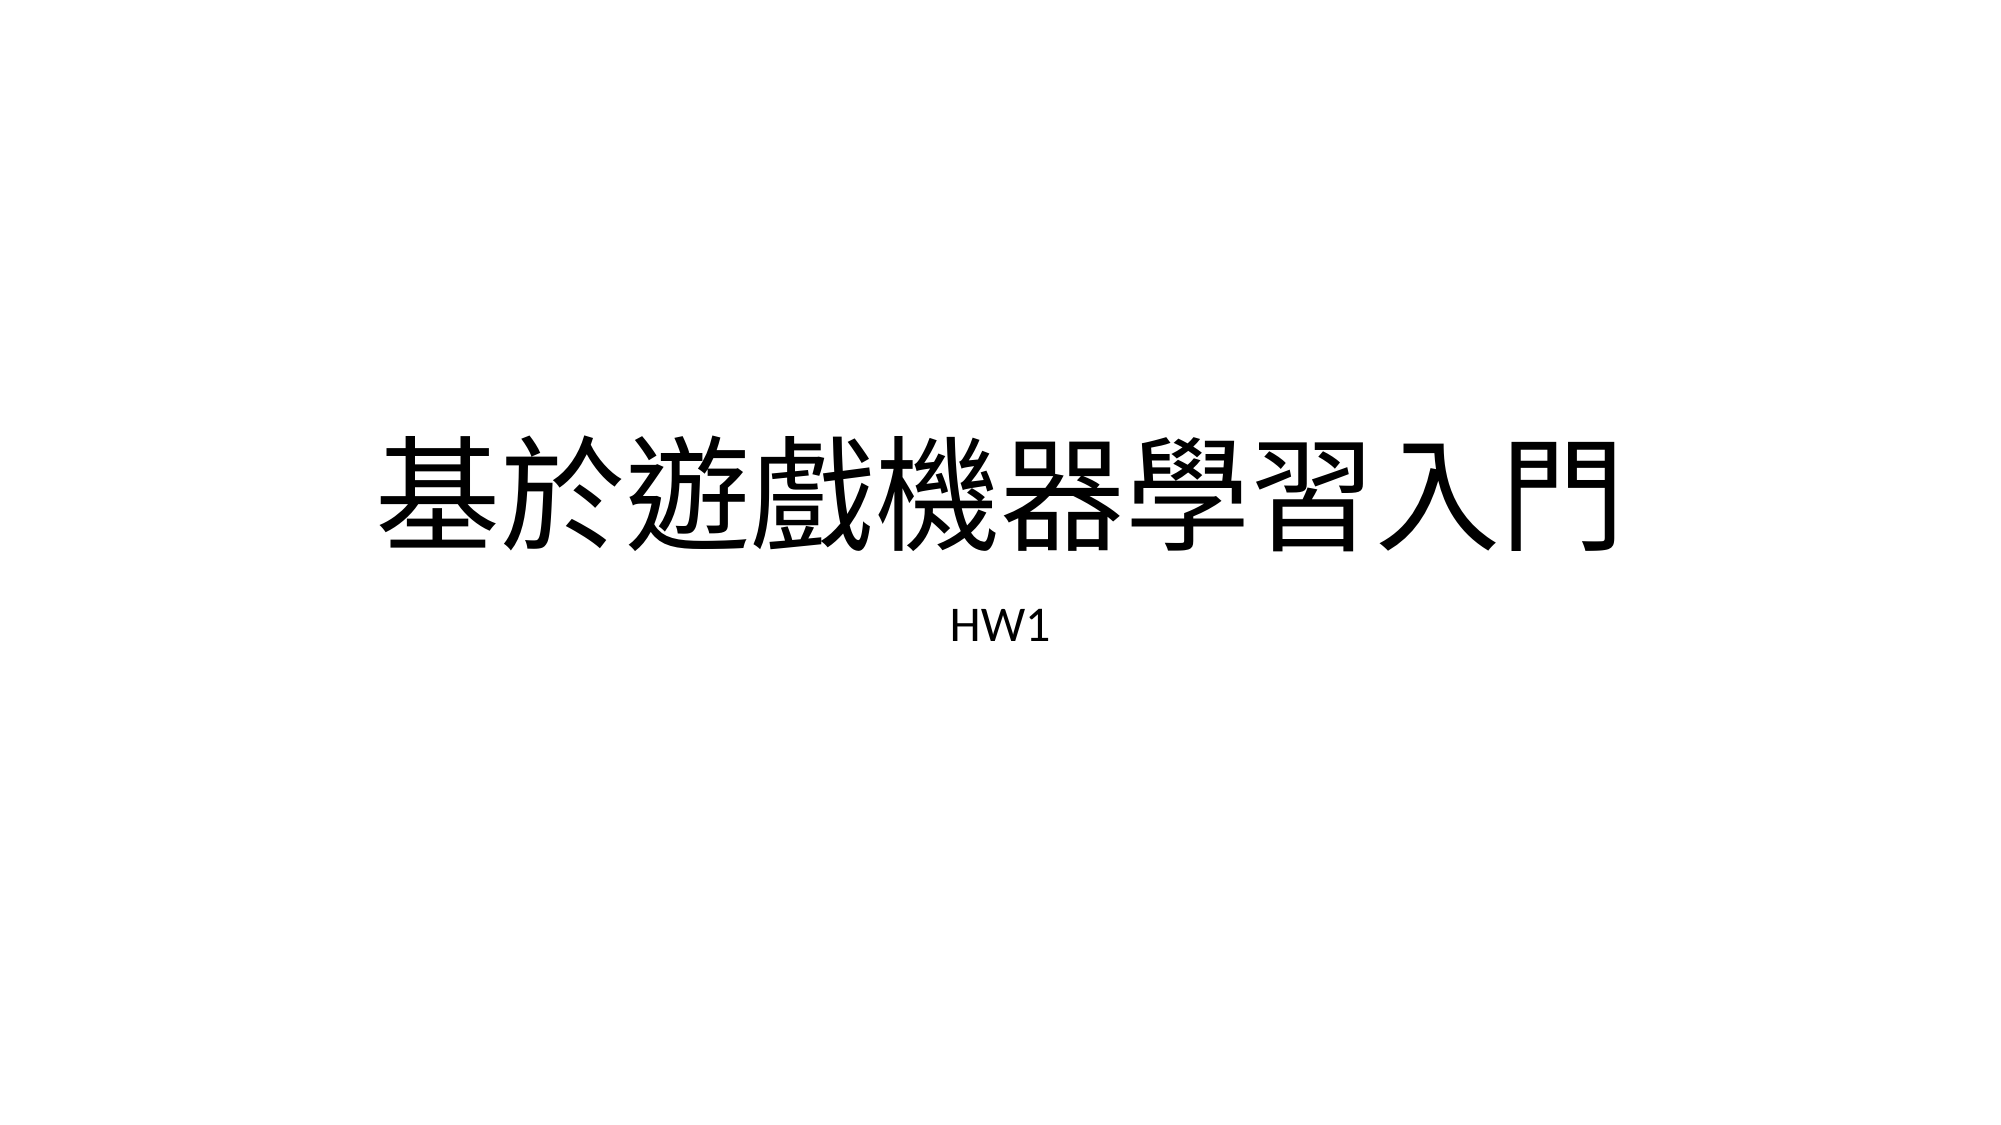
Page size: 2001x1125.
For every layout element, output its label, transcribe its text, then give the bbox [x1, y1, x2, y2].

subtitle HW1 [249, 590, 1750, 863]
title 基於遊戲機器學習入門 [249, 184, 1750, 576]
